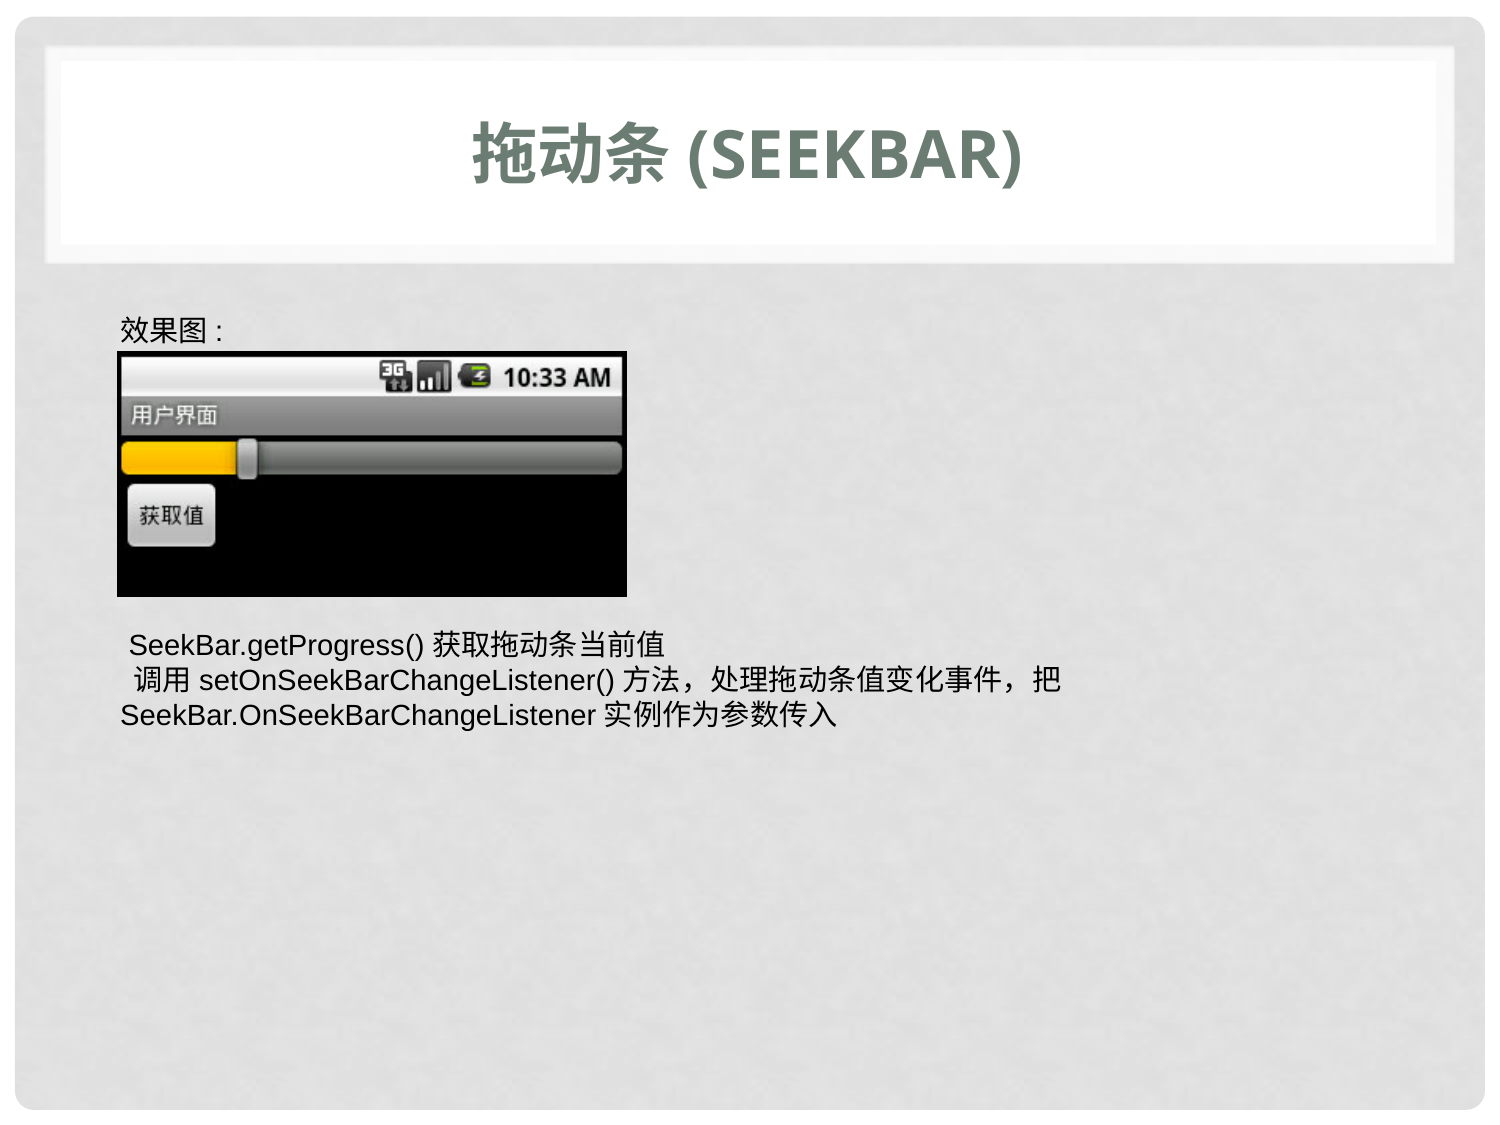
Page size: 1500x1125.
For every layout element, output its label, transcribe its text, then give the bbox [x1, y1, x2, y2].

picture [116, 351, 627, 598]
title 拖动条(SeekBar) [69, 66, 1425, 238]
text_box 效果图: SeekBar.getProgress()获取拖动条当前值 调用setOnSeekBarChangeListener()方法，处理拖动条值变化事件，把SeekBar.OnSeekBarChangeListener实例作为参数传入 [105, 304, 1407, 739]
